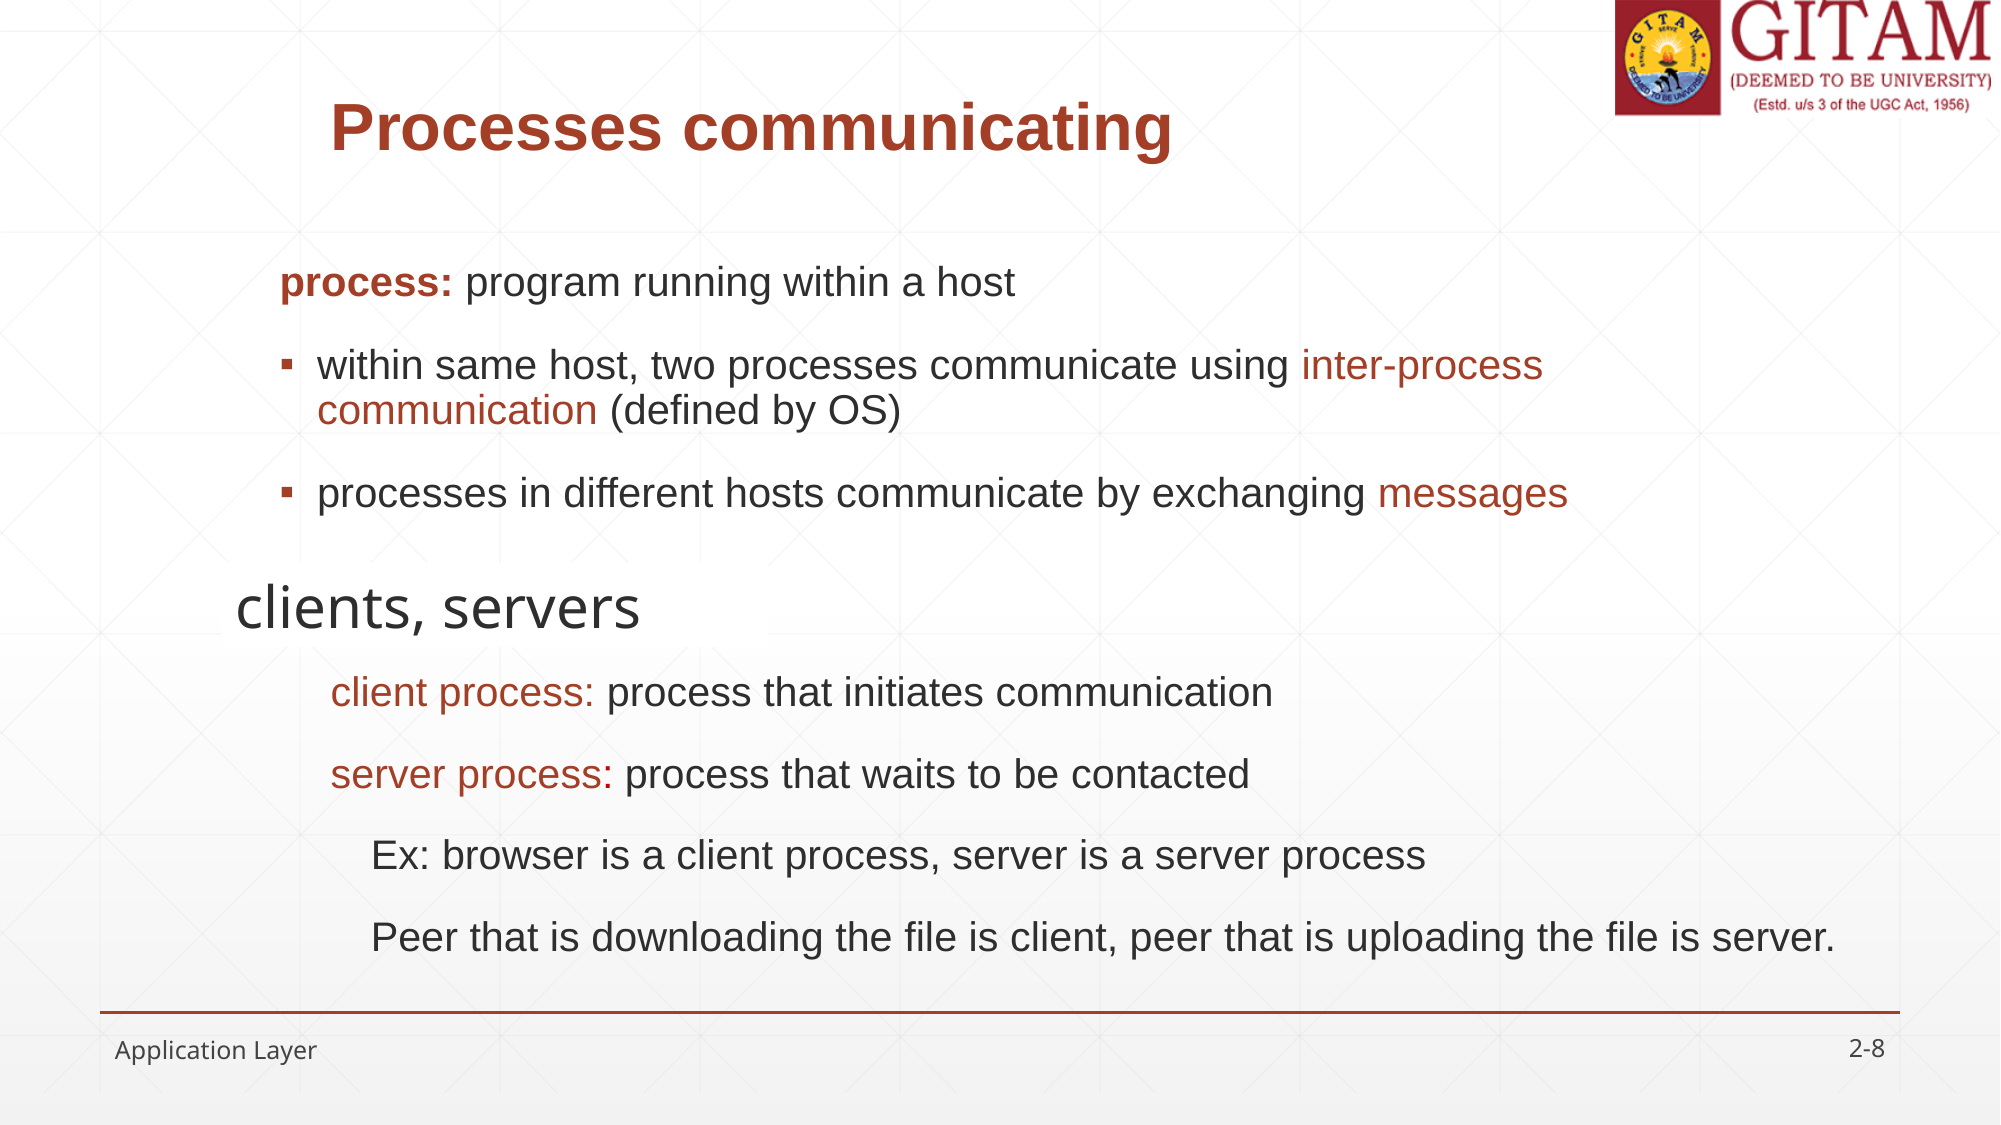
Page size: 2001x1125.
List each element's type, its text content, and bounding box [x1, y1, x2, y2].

slide_number 2-8 [1749, 1031, 1901, 1069]
title Processes communicating [315, 30, 1591, 173]
list process: program running within a host within same host, two processes communicate using inter-process communication (defined by OS) processes in different hosts communicate by exchanging messages [264, 253, 1765, 1016]
list client process: process that initiates communication server process: process that waits to be contacted Ex: browser is a client process, server is a server process Peer that is downloading the file is client, peer that is uploading the file is server. [315, 663, 1933, 984]
text_box clients, servers [220, 562, 769, 648]
footer Application Layer [99, 1031, 1106, 1069]
picture [1615, 0, 2000, 118]
